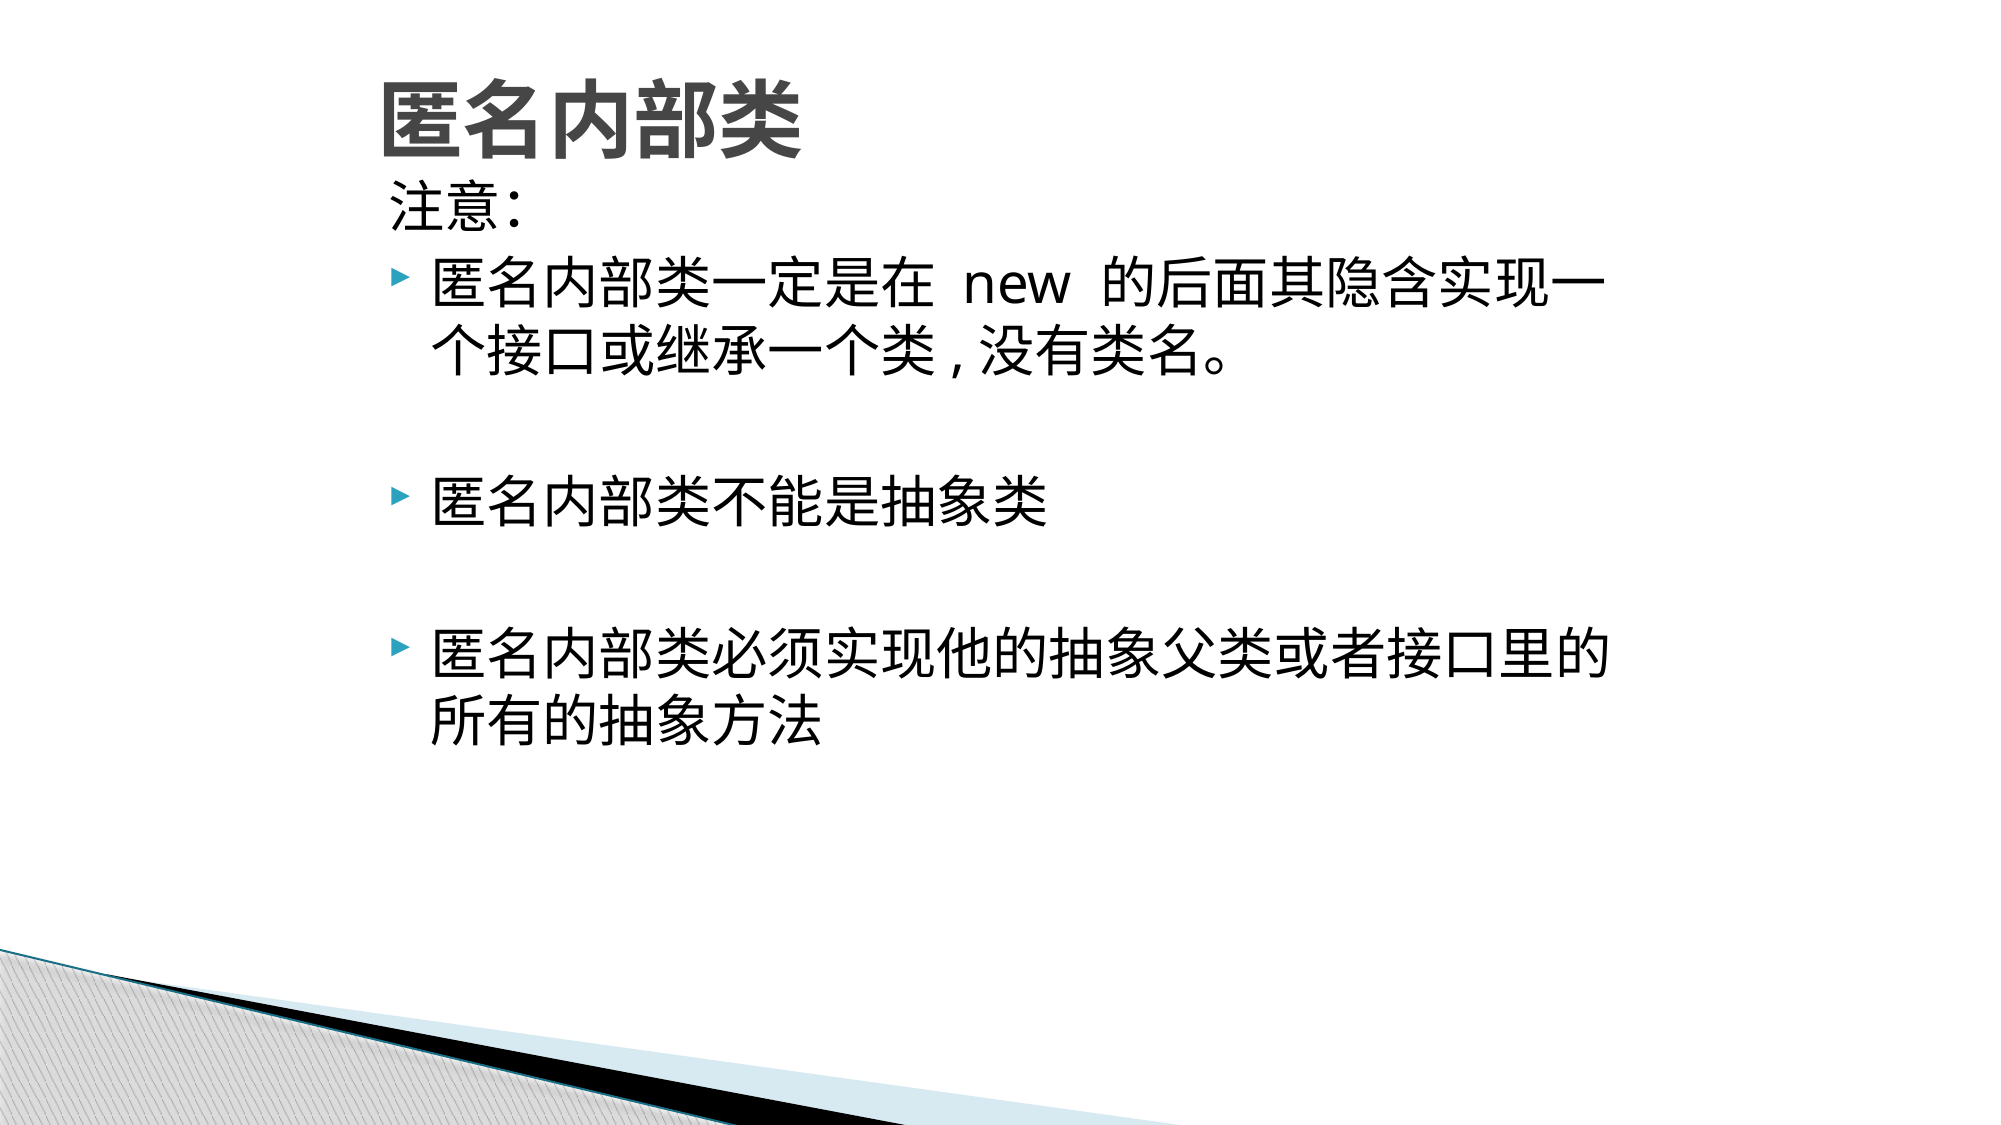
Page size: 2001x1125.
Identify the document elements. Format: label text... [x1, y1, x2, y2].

list 注意： 匿名内部类一定是在 new 的后面其隐含实现一个接口或继承一个类,没有类名。 匿名内部类不能是抽象类 匿名内部类必须实现他的抽象父类或者接口里的所有的抽象方法 [355, 164, 1631, 933]
title 匿名内部类 [362, 35, 1638, 200]
